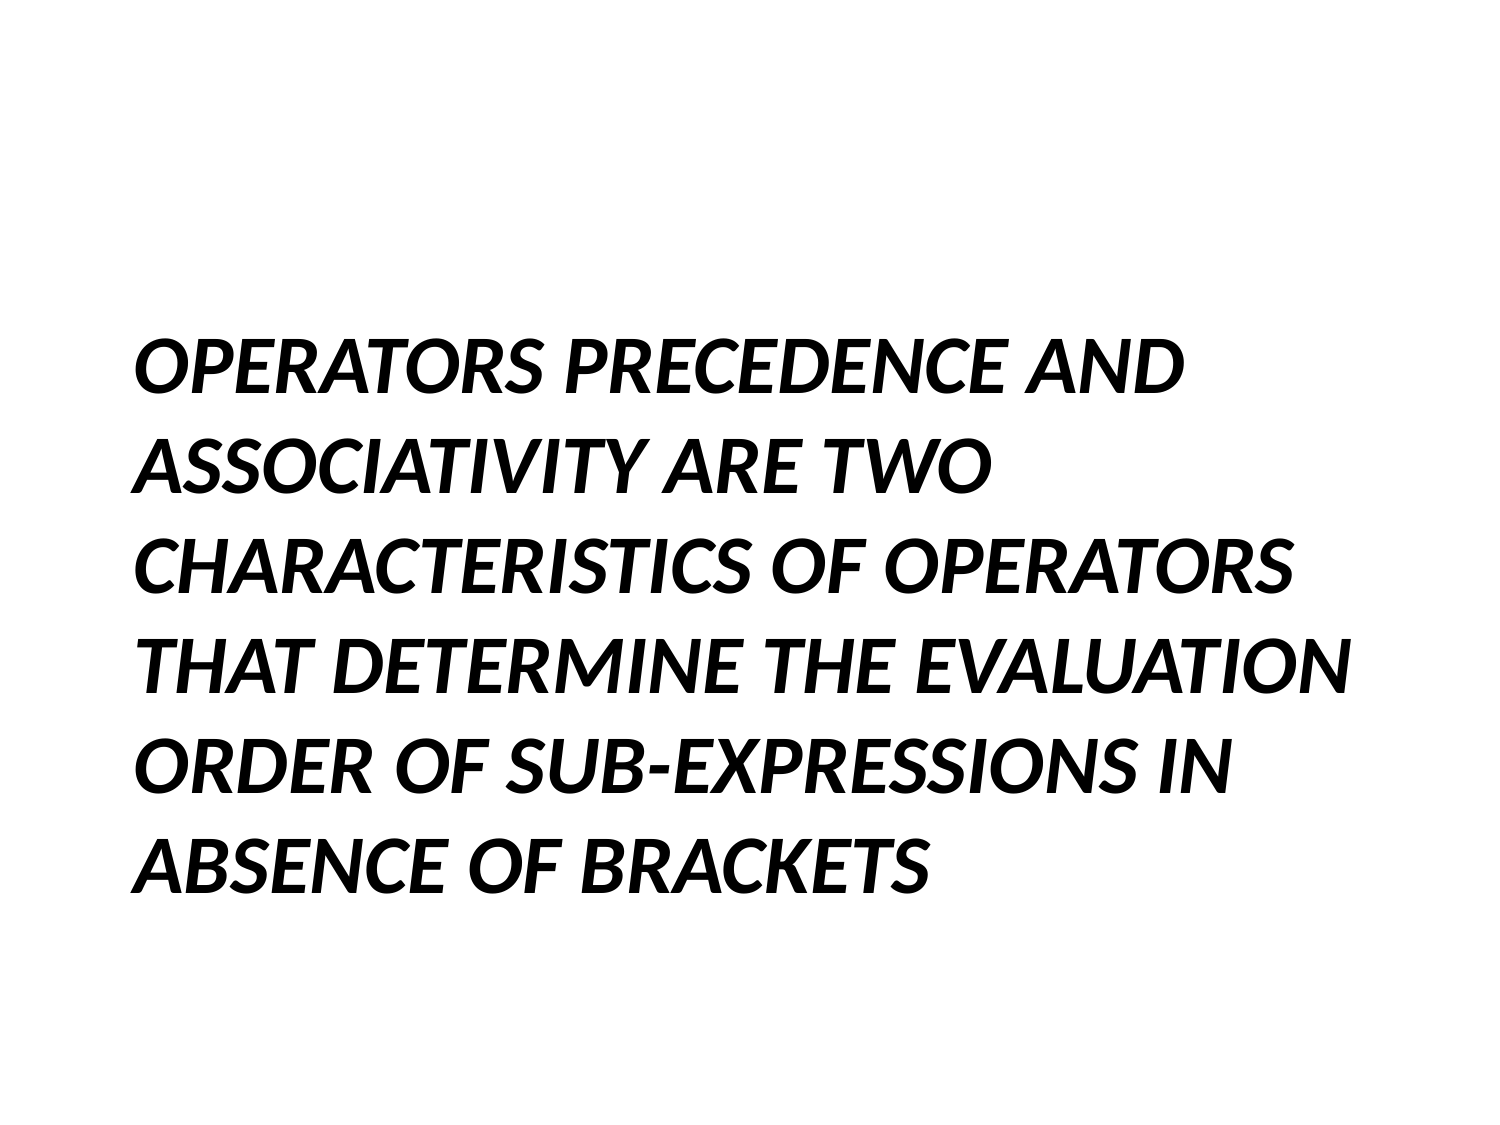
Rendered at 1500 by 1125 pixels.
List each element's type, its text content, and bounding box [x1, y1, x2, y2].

title Operators Precedence and Associativity are two characteristics of operators that determine the evaluation order of sub-expressions in absence of brackets [118, 302, 1424, 947]
